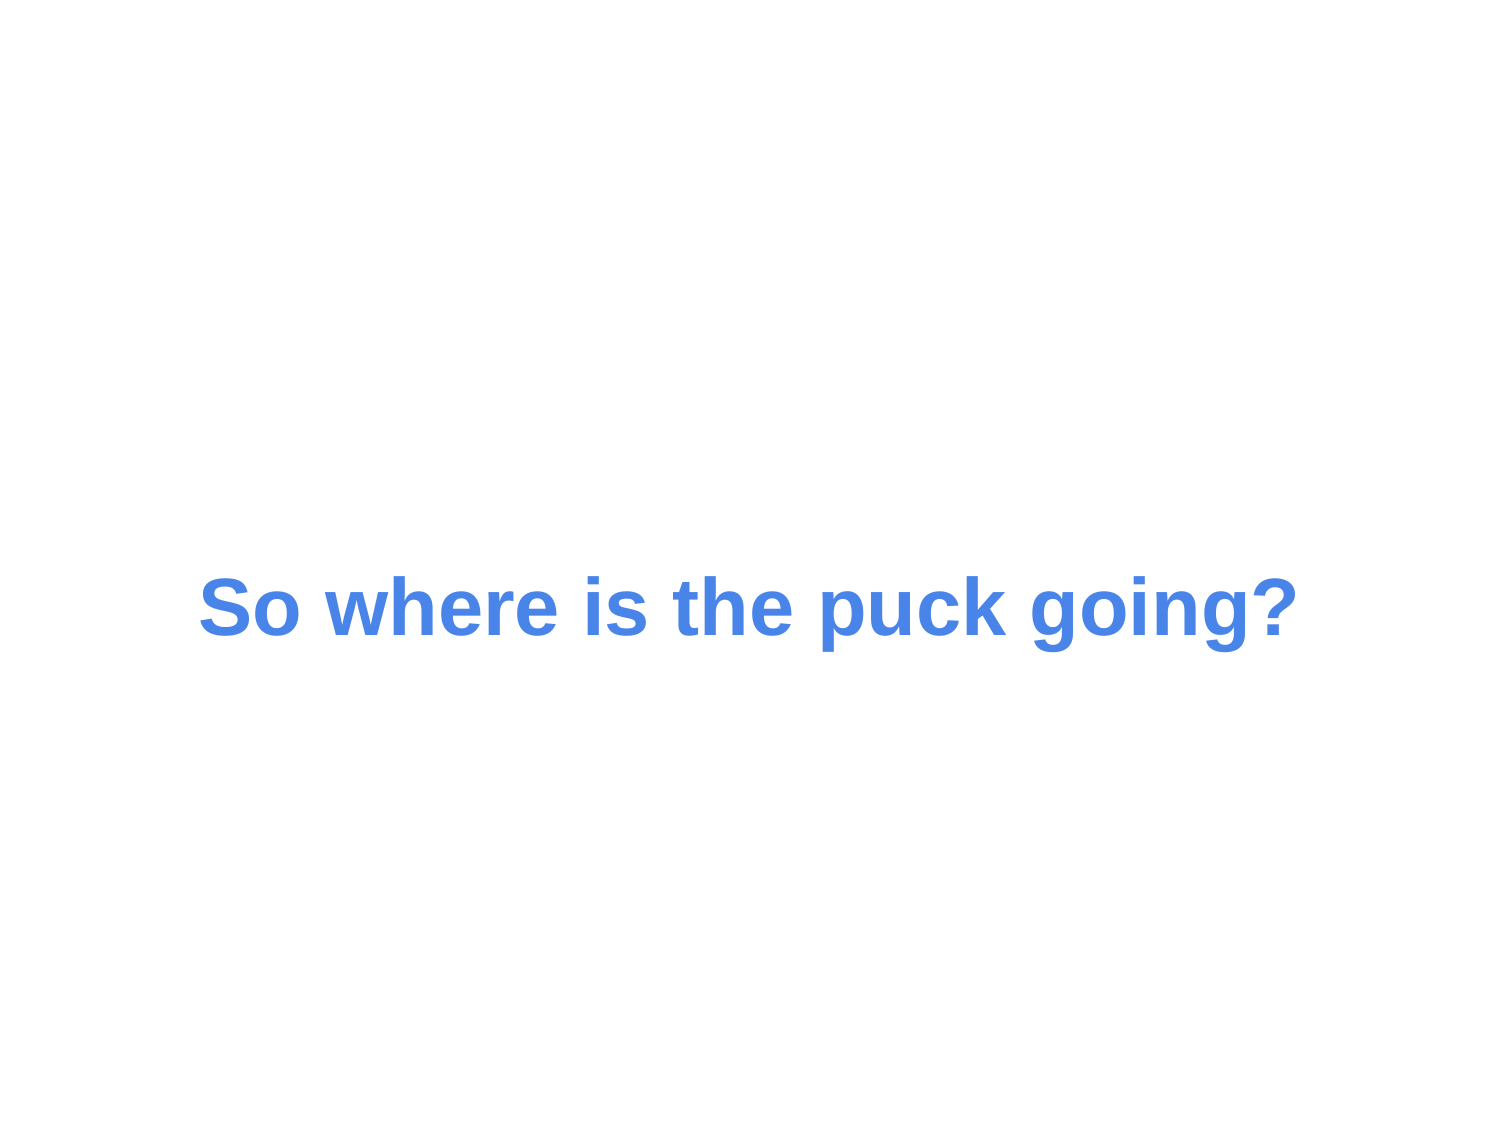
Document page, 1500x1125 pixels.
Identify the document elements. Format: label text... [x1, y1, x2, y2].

title So where is the puck going? [75, 466, 1425, 659]
